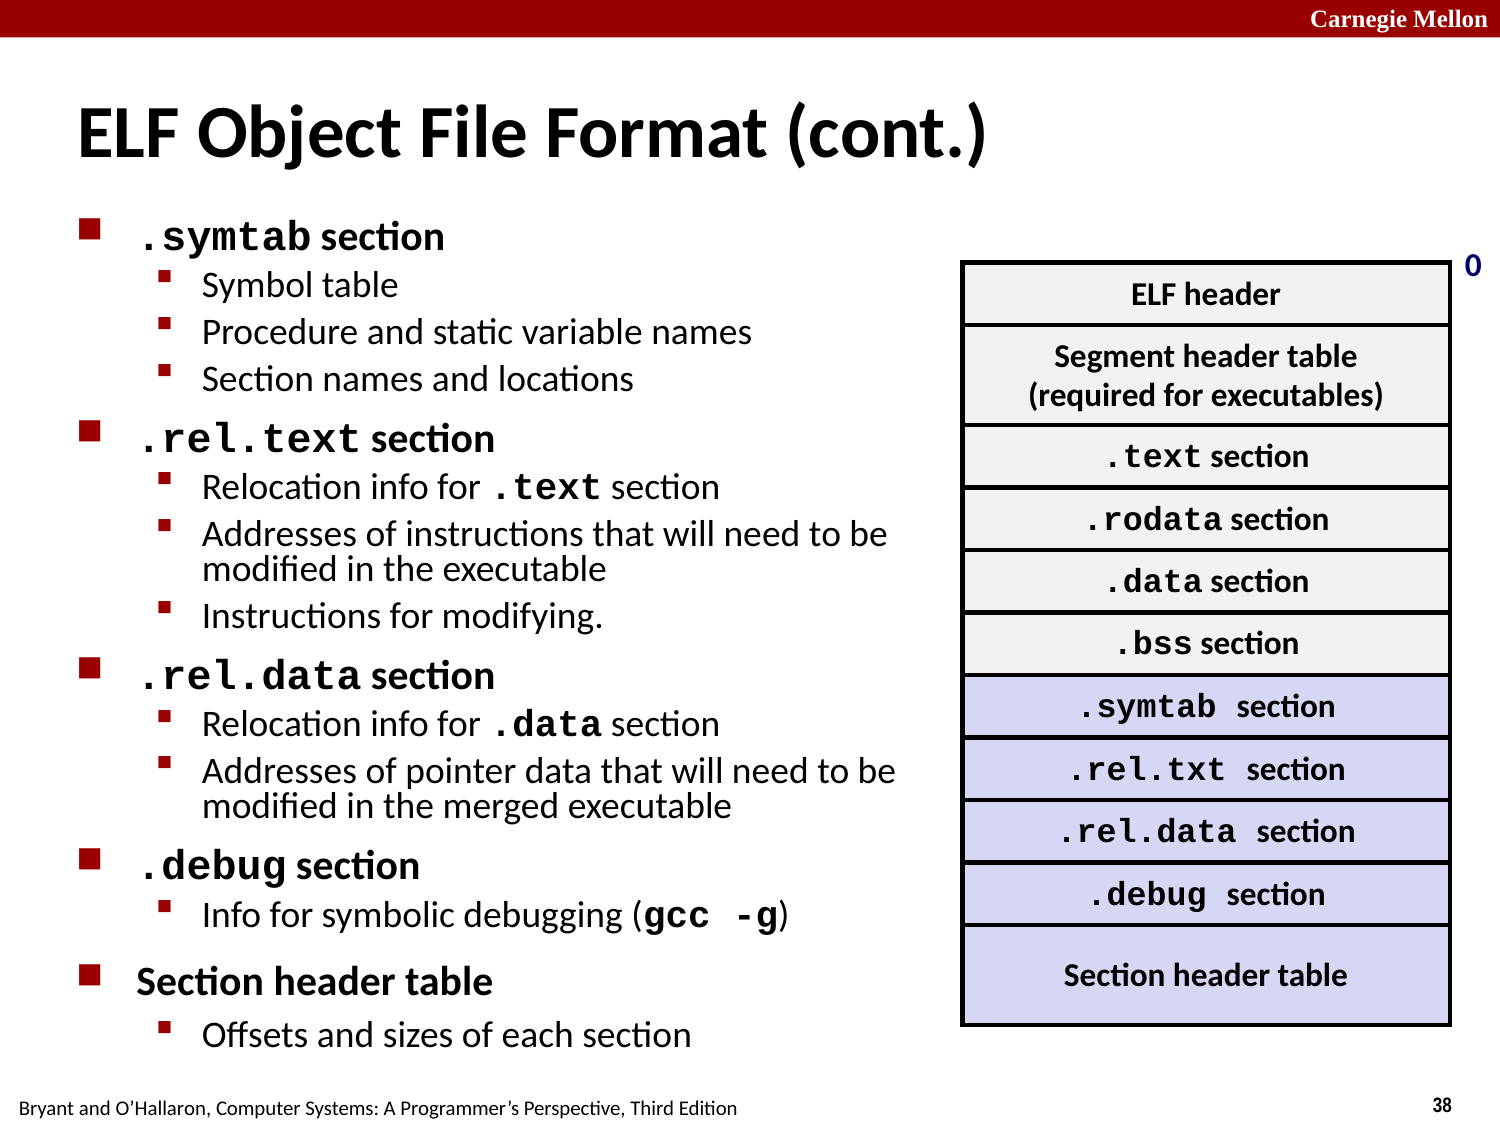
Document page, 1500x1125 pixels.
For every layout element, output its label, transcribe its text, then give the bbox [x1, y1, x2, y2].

text_box .rel.data section [962, 799, 1450, 862]
text_box .data section [962, 549, 1450, 613]
text_box .rel.txt section [962, 737, 1450, 799]
text_box .text section [962, 424, 1450, 487]
text_box Segment header table (required for executables) [962, 324, 1450, 424]
text_box .bss section [962, 613, 1450, 674]
text_box ELF header [962, 262, 1450, 324]
text_box .rodata section [962, 487, 1450, 549]
text_box .symtab section [962, 674, 1450, 737]
text_box .debug section [962, 862, 1450, 924]
title ELF Object File Format (cont.) [62, 63, 1493, 192]
text_box Section header table [962, 924, 1450, 1025]
text_box 0 [1450, 237, 1497, 292]
list .symtab section Symbol table Procedure and static variable names Section names and locations .rel.text section Relocation info for .text section Addresses of instructions that will need to be modified in the executable Instructions for modifying. .rel.data section Relocation info for .data section Addresses of pointer data that will need to be modified in the merged executable .debug section Info for symbolic debugging (gcc -g) Section header table Offsets and sizes of each section [64, 214, 931, 1113]
